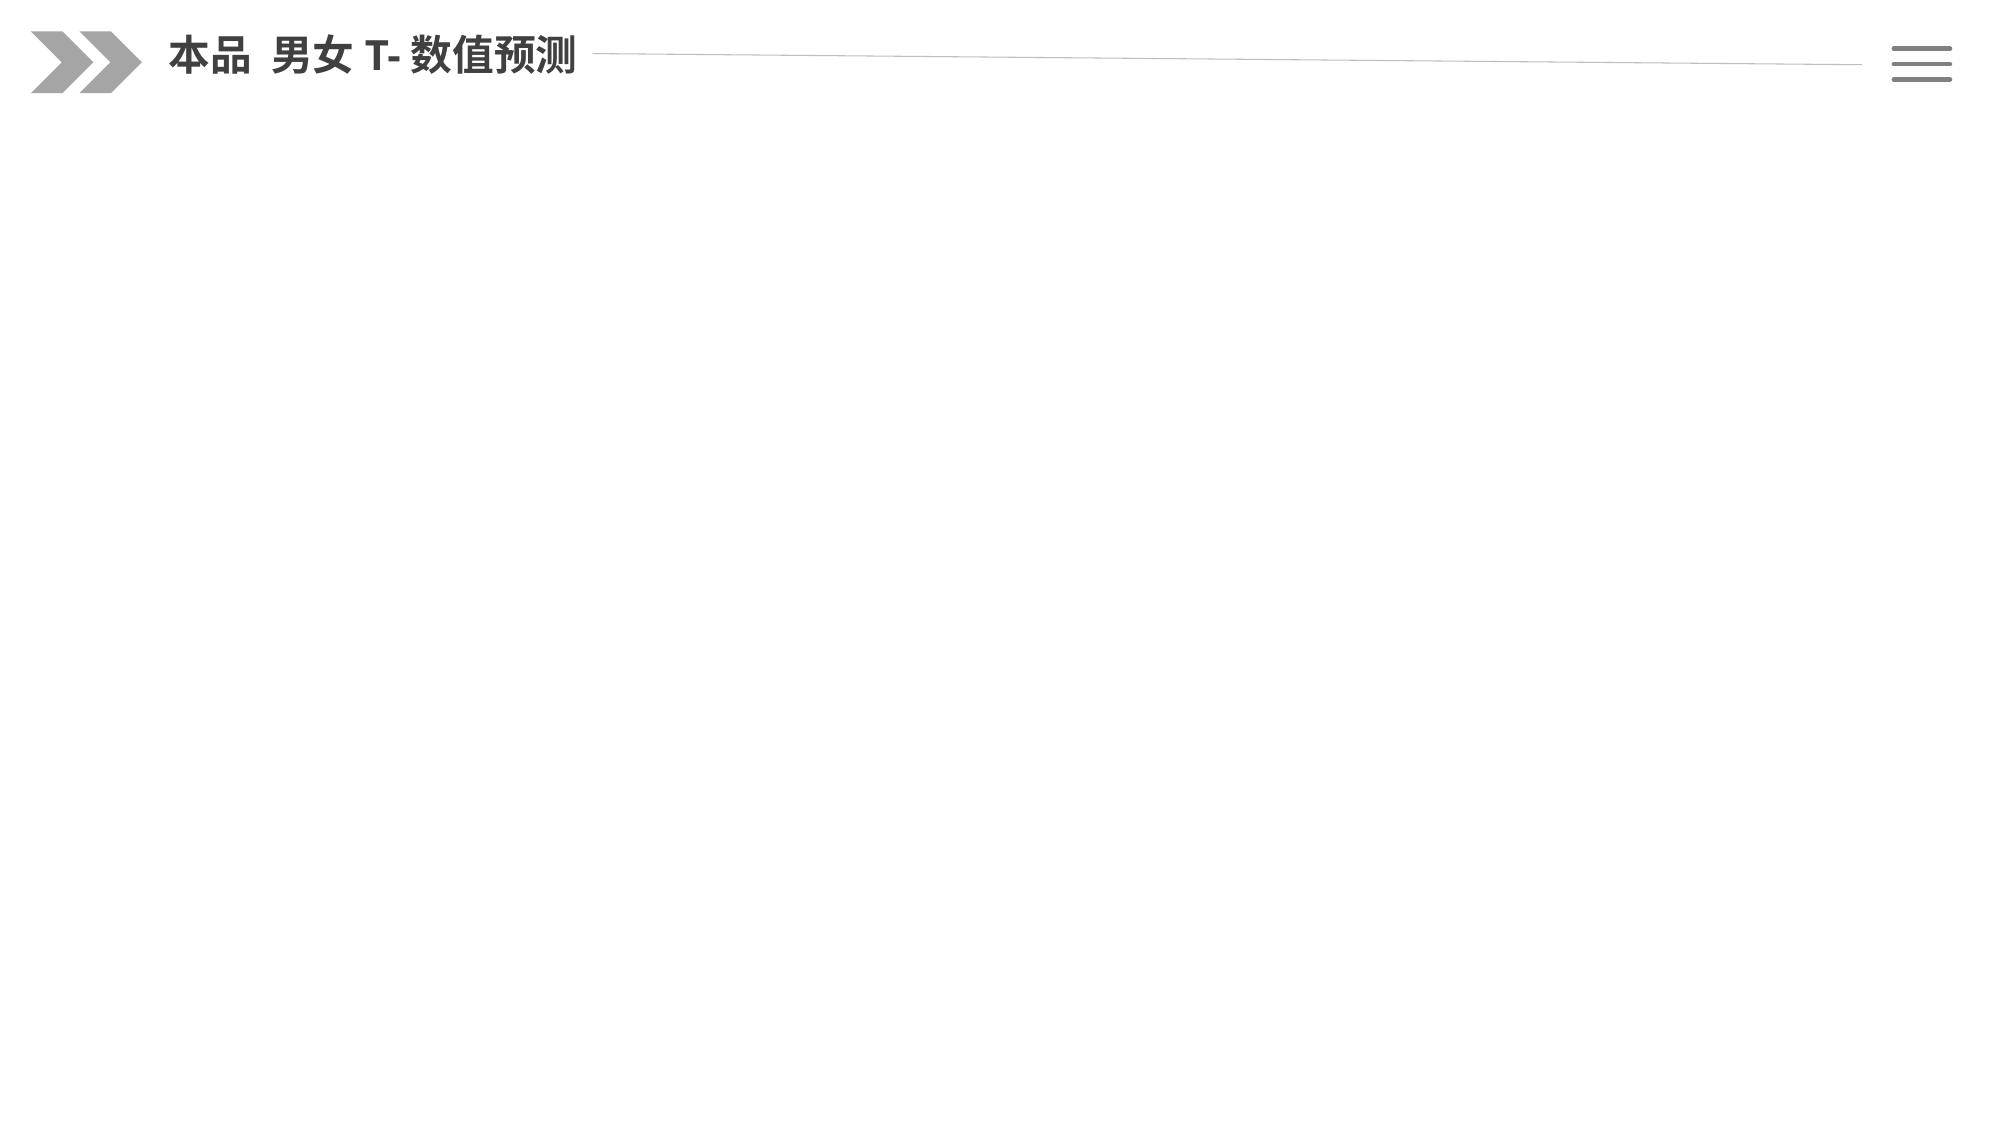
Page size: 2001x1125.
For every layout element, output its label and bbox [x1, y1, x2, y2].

text_box [30, 21, 1950, 94]
